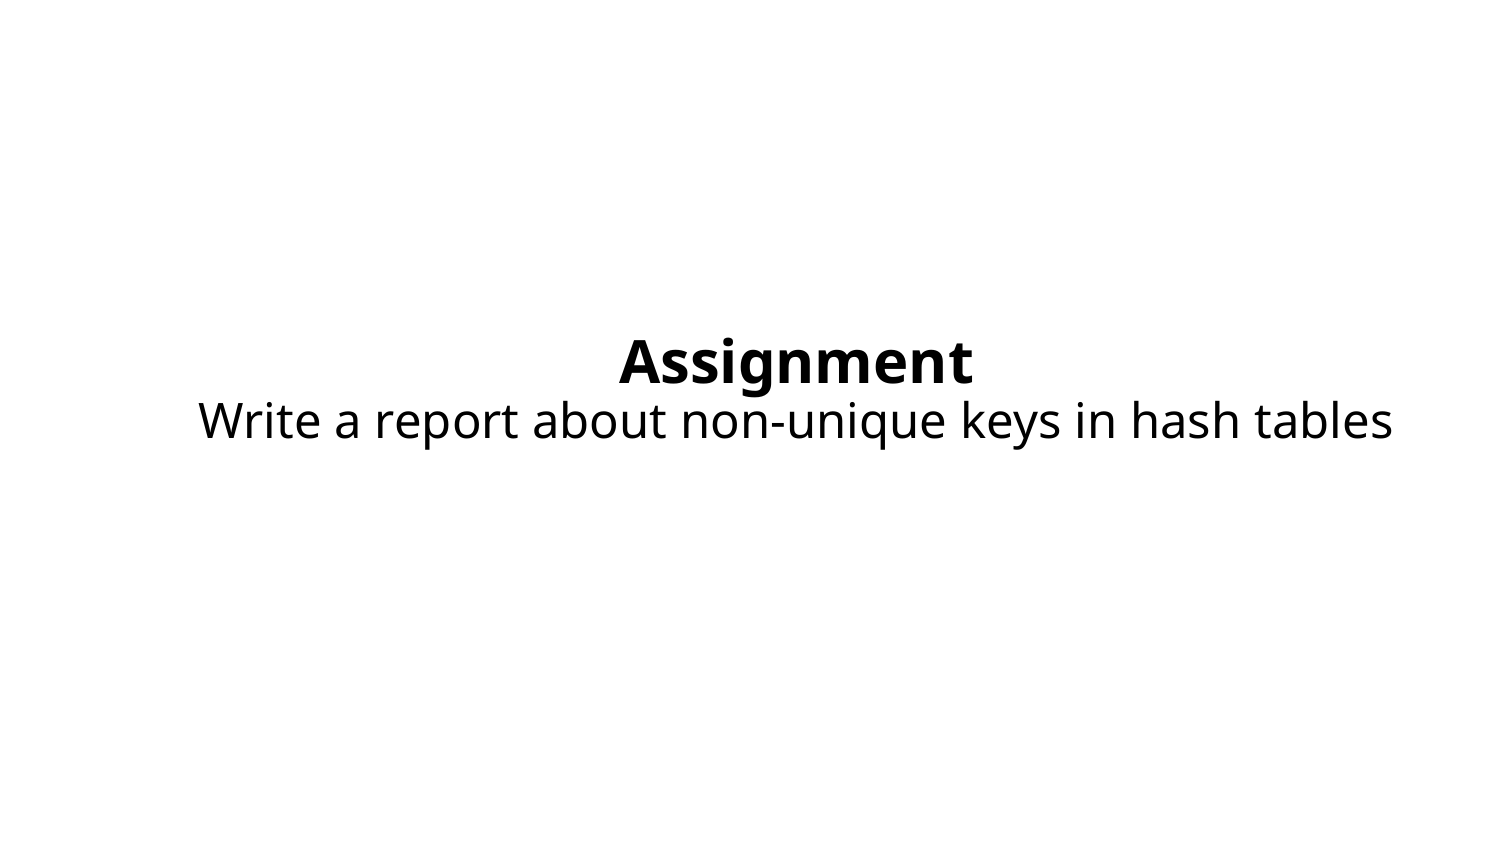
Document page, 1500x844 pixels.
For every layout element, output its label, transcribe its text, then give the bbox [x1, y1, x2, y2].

title Assignment Write a report about non-unique keys in hash tables [150, 309, 1444, 473]
